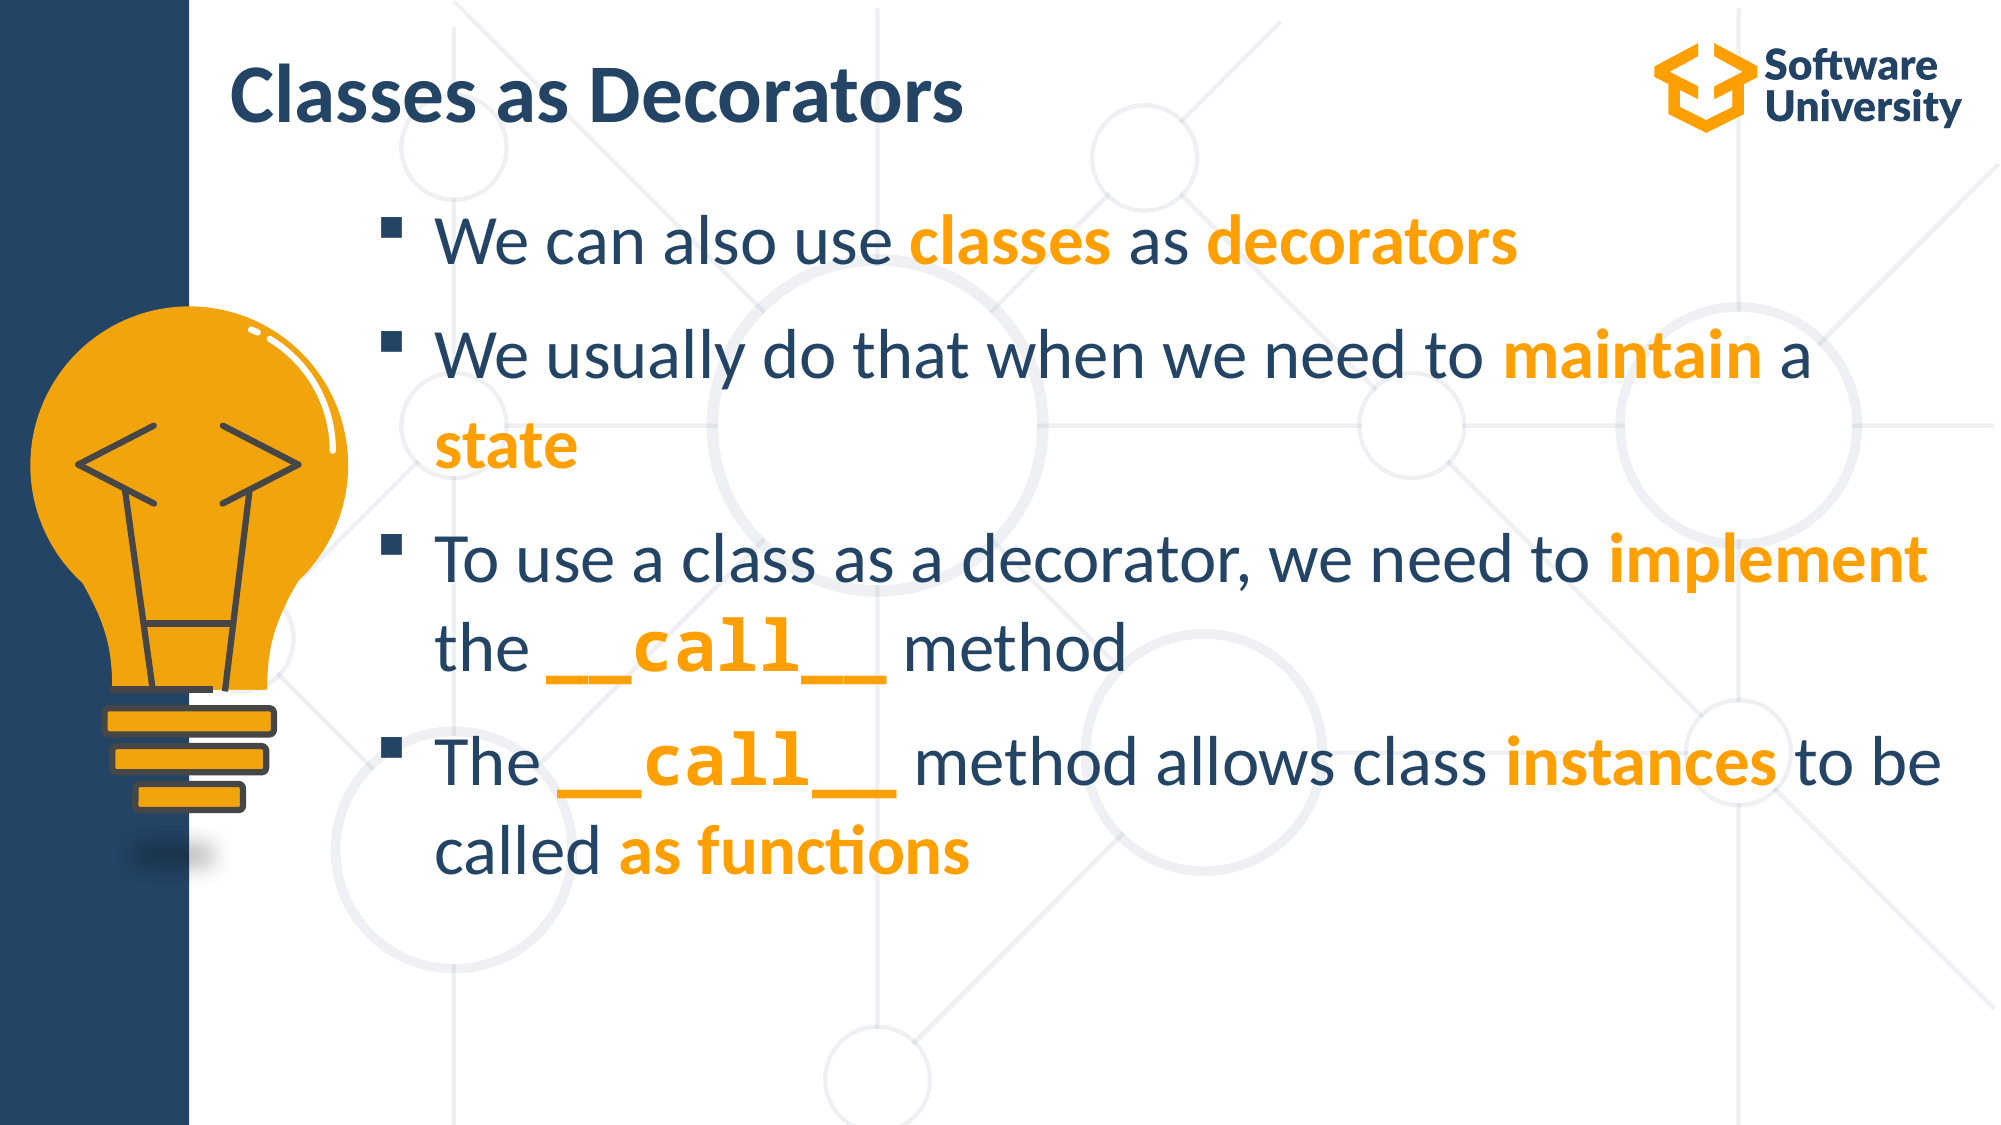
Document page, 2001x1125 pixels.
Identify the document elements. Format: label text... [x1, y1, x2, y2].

picture [1641, 31, 1973, 145]
list We can also use classes as decorators We usually do that when we need to maintain a state To use a class as a decorator, we need to implement the __call__ method The __call__ method allows class instances to be called as functions [357, 183, 1968, 1094]
title Classes as Decorators [212, 16, 1628, 162]
